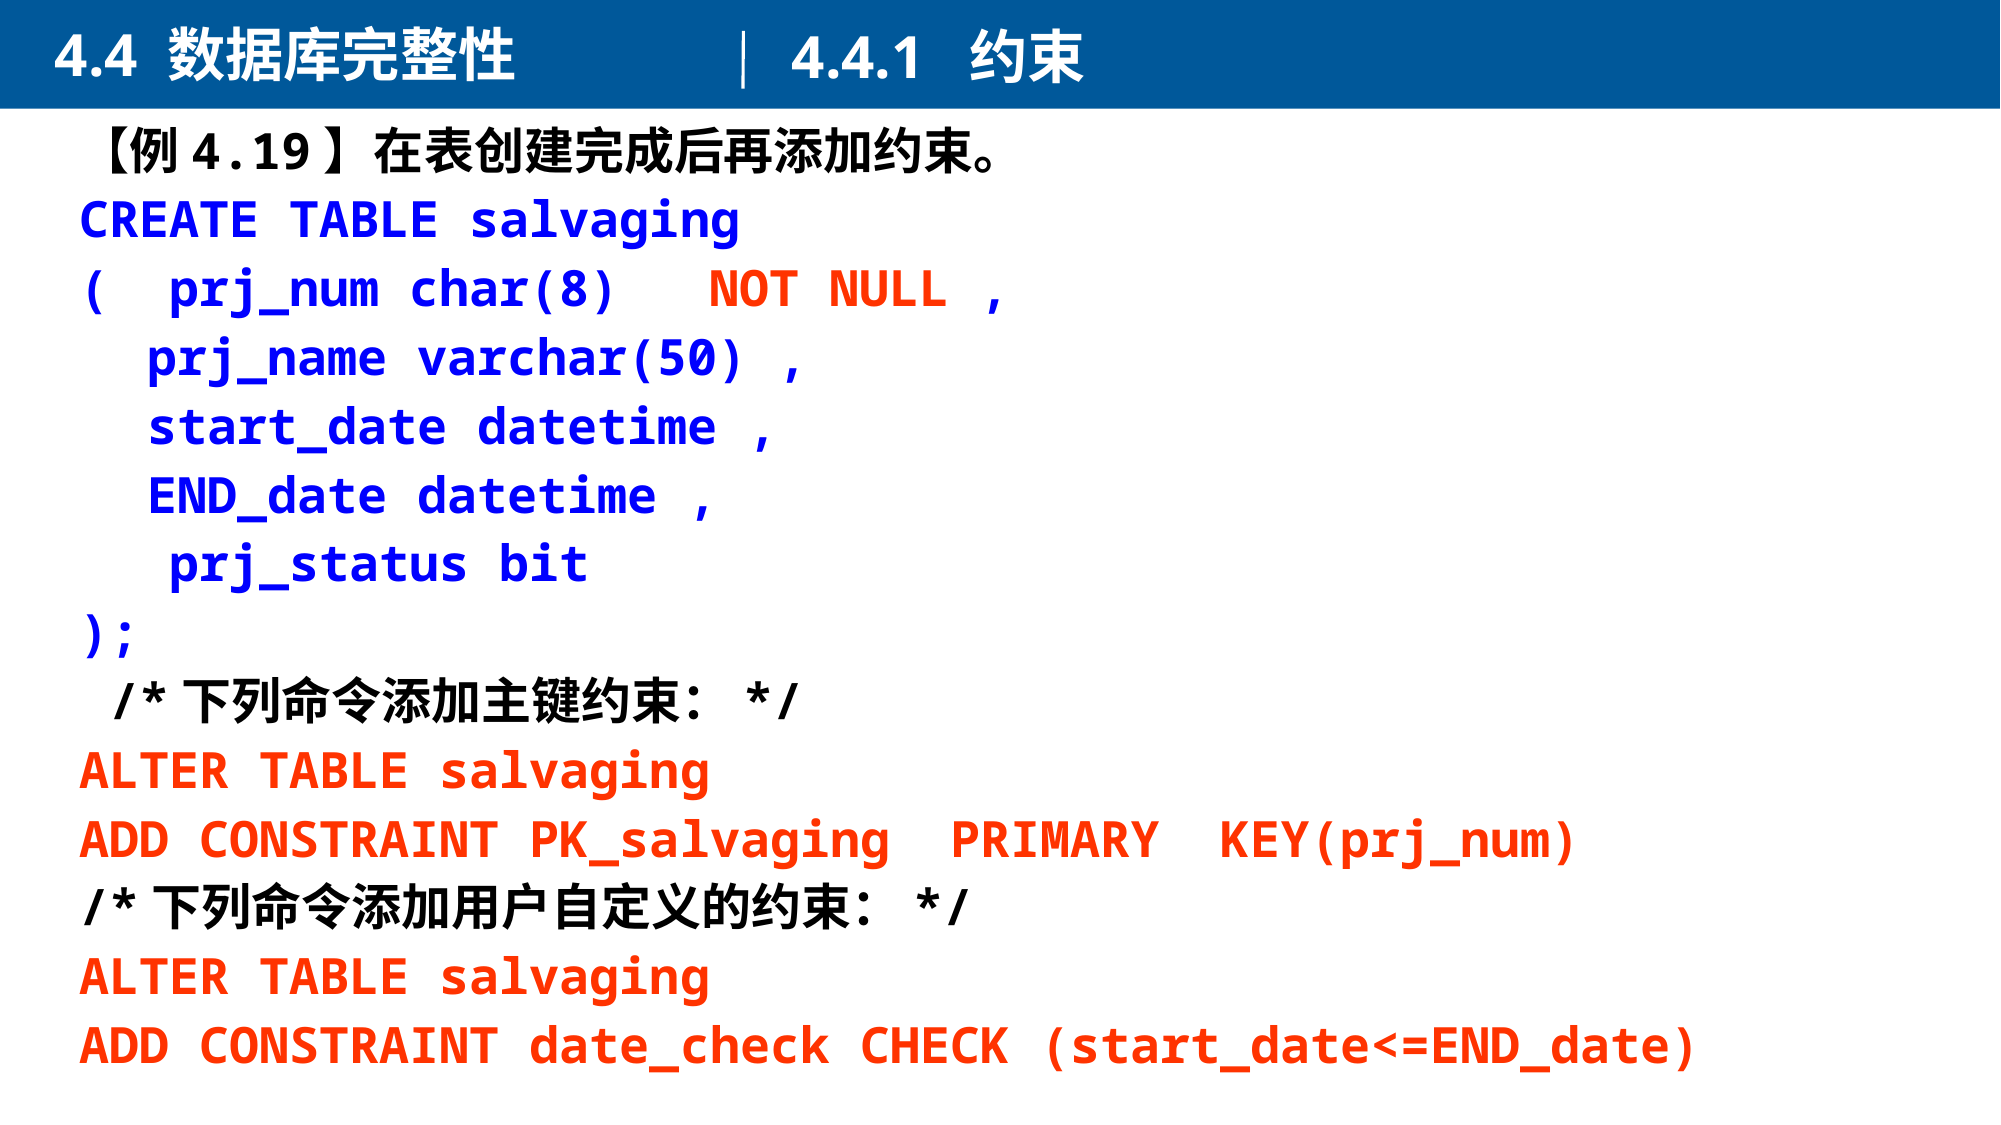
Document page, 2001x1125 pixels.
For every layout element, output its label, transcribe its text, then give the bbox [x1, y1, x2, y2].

text_box [0, 0, 2000, 109]
text_box 4.4 数据库完整性 [40, 10, 870, 96]
text_box 4.4.1 约束 [777, 12, 2000, 98]
text_box 【例4.19】在表创建完成后再添加约束。 CREATE TABLE salvaging ( prj_num char(8) NOT NULL , prj_name varchar(50) , start_date datetime , END_date datetime , prj_status bit ); /*下列命令添加主键约束：*/ ALTER TABLE salvaging ADD CONSTRAINT PK_salvaging PRIMARY KEY(prj_num) /*下列命令添加用户自定义的约束：*/ ALTER TABLE salvaging ADD CONSTRAINT date_check CHECK (start_date<=END_date) [64, 123, 1910, 1074]
